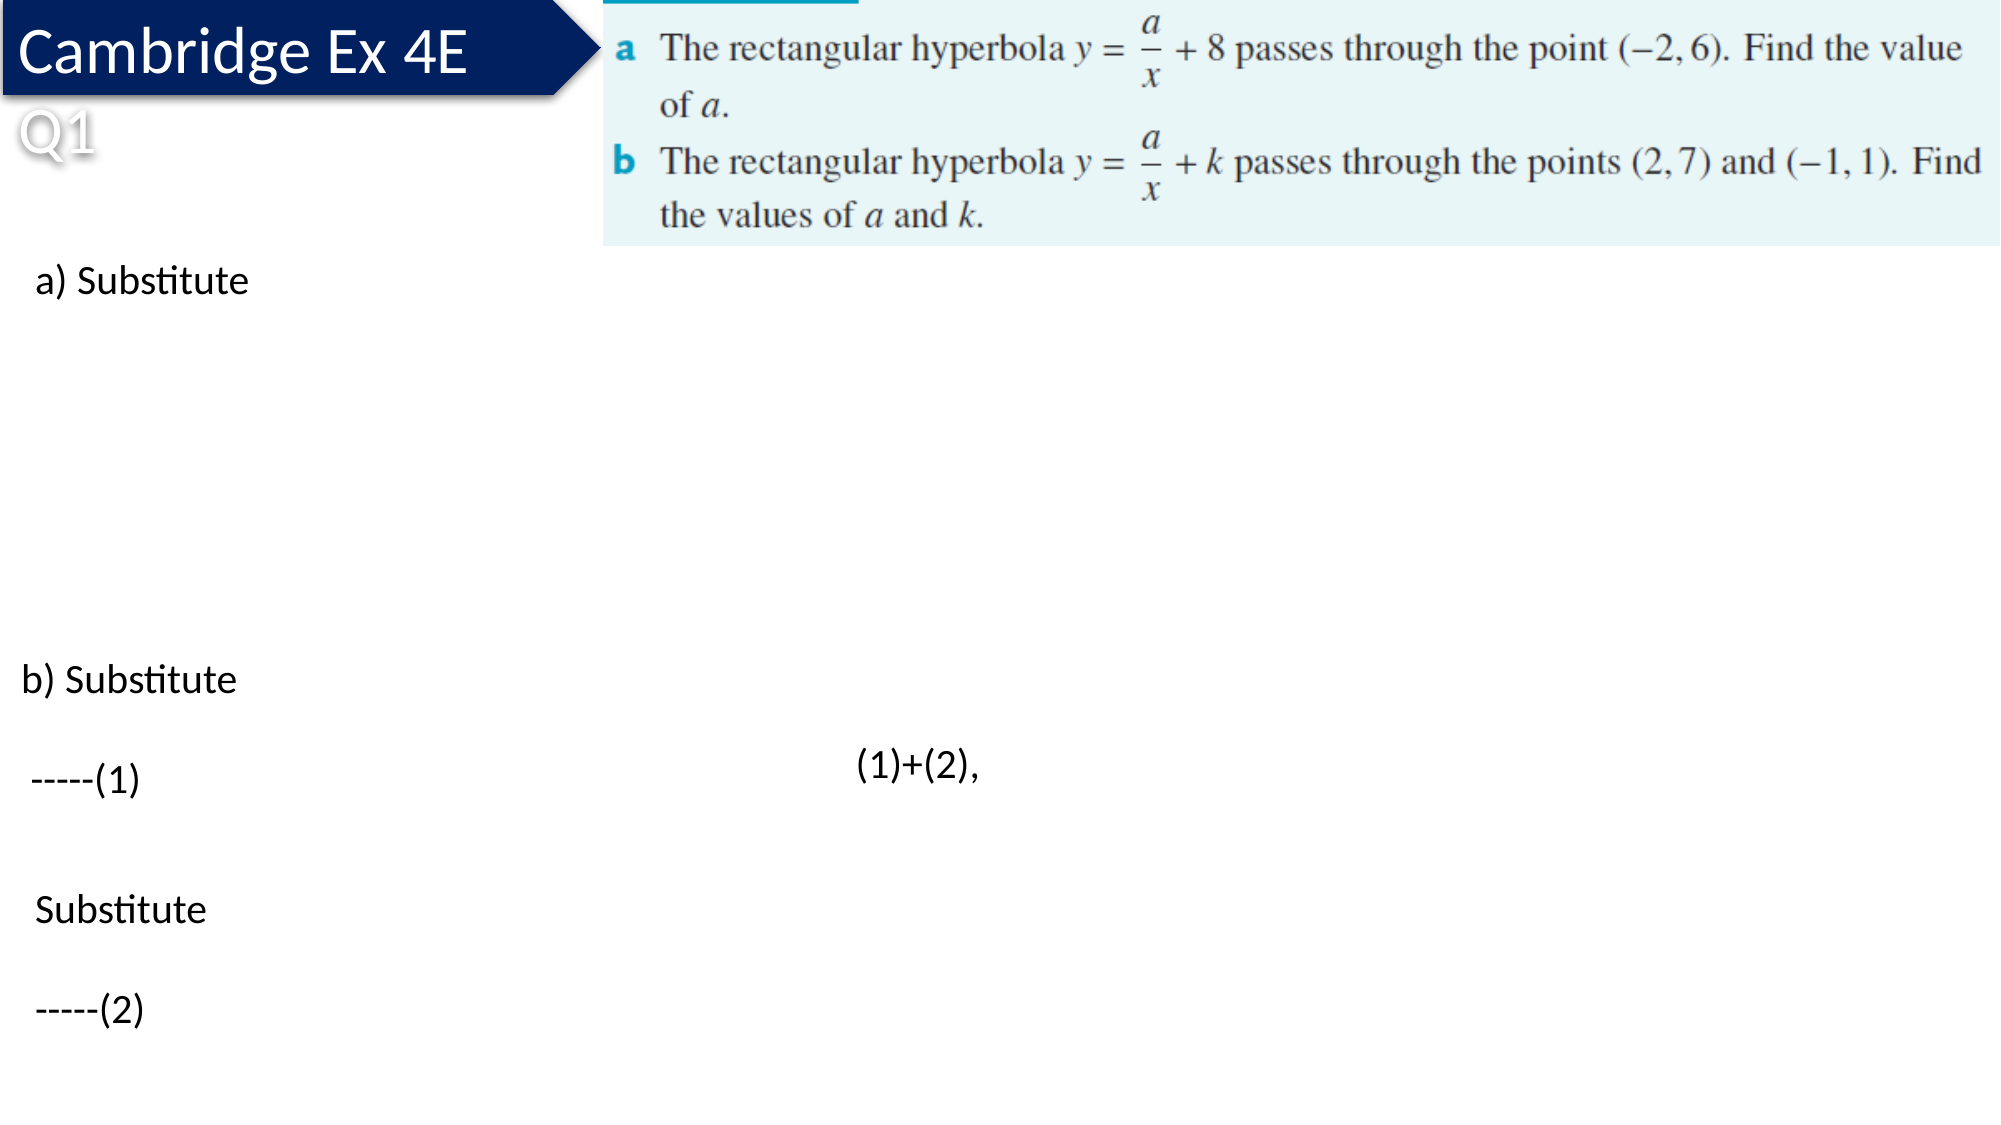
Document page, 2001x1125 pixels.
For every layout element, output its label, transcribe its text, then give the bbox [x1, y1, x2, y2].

picture [603, 0, 2000, 246]
text_box Cambridge Ex 4E Q1 [3, 0, 601, 95]
